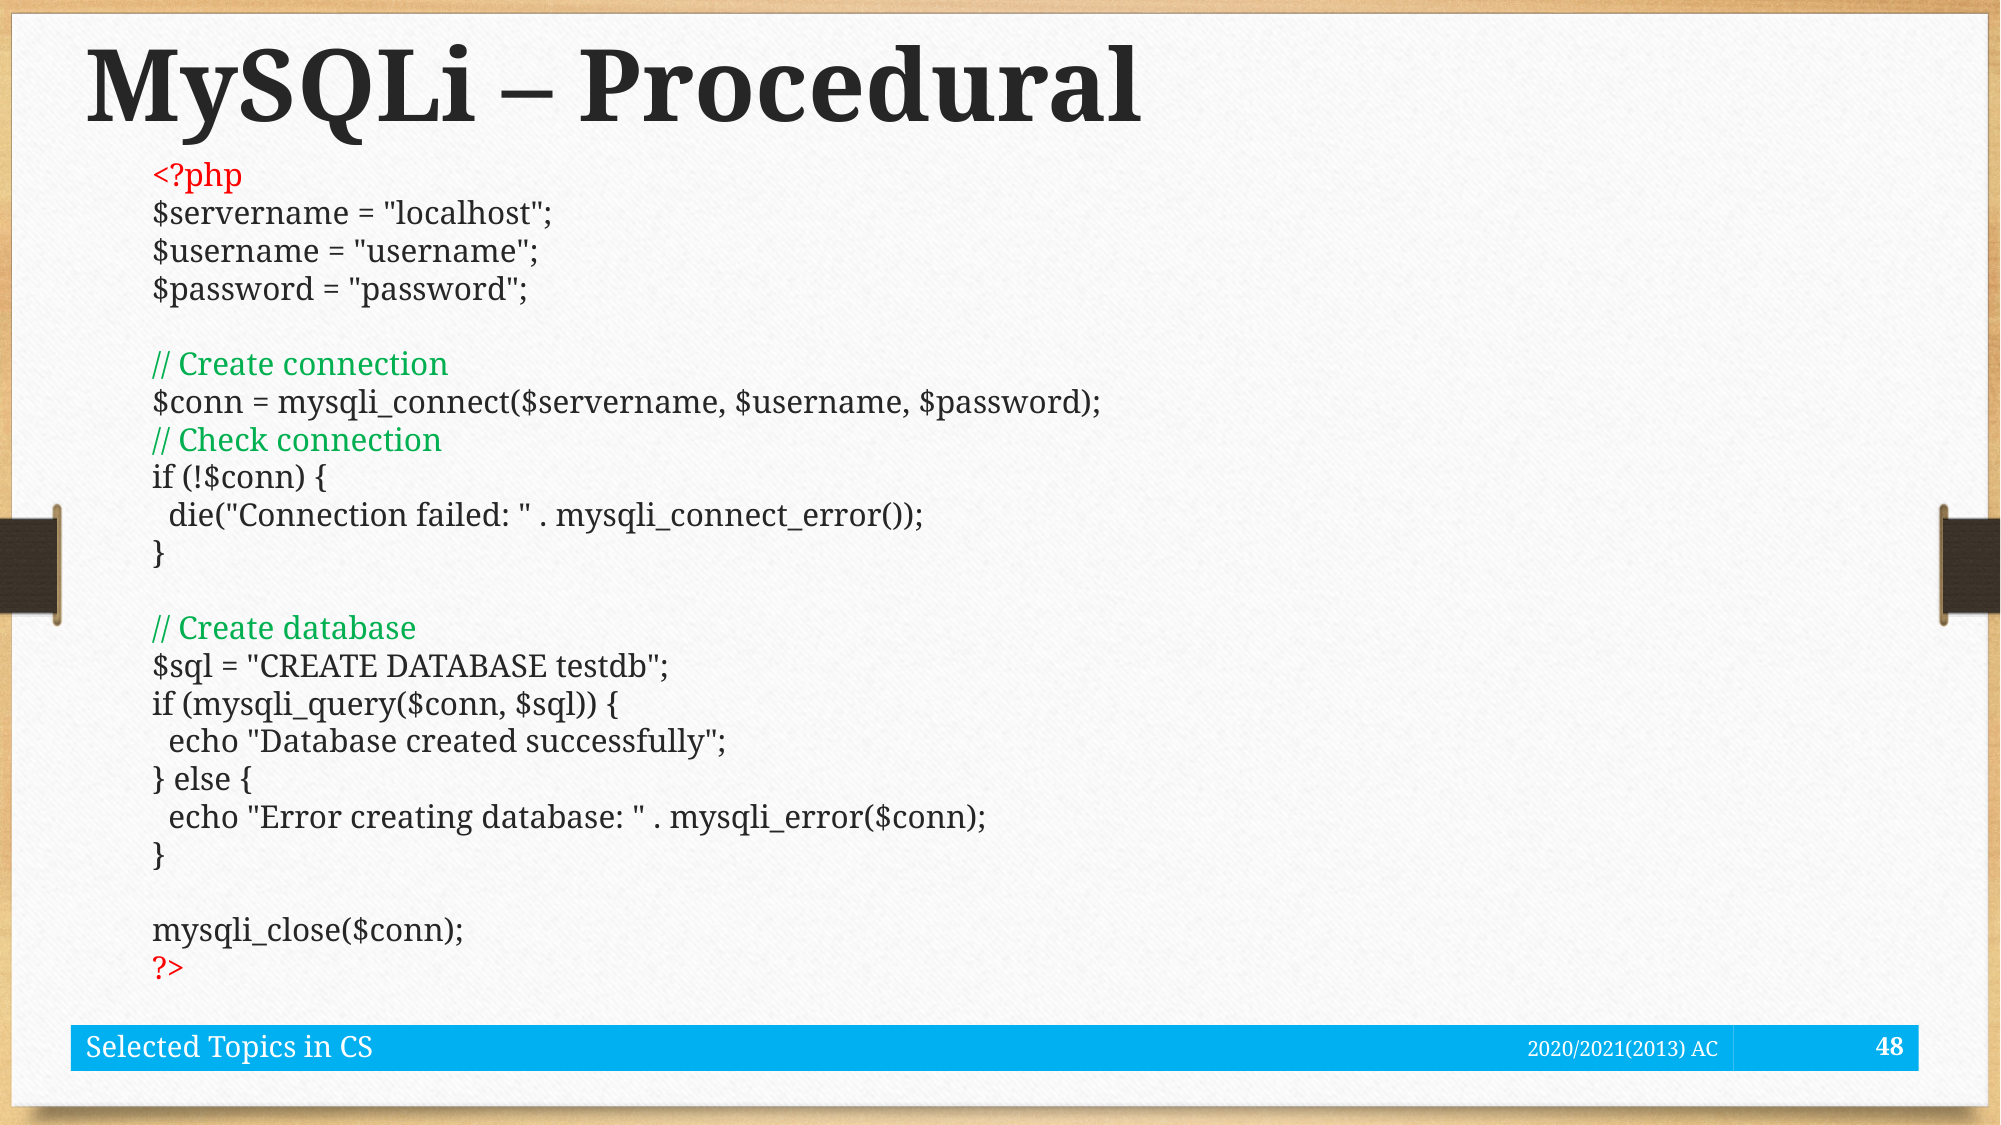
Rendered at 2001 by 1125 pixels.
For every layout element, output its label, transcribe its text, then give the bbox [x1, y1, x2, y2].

slide_number 2020/2021(2013) AC [1350, 1025, 1733, 1071]
slide_number 48 [1733, 1025, 1919, 1071]
picture [0, 0, 2001, 1125]
title MySQLi – Procedural [70, 31, 1919, 132]
footer Selected Topics in CS [70, 1025, 1350, 1071]
list <?php $servername = "localhost"; $username = "username"; $password = "password"; // Create connection $conn = mysqli_connect($servername, $username, $password); // Check connection if (!$conn) { die("Connection failed: " . mysqli_connect_error()); } // Create database $sql = "CREATE DATABASE testdb"; if (mysqli_query($conn, $sql)) { echo "Database created successfully"; } else { echo "Error creating database: " . mysqli_error($conn); } mysqli_close($conn); ?> [70, 147, 1919, 1009]
